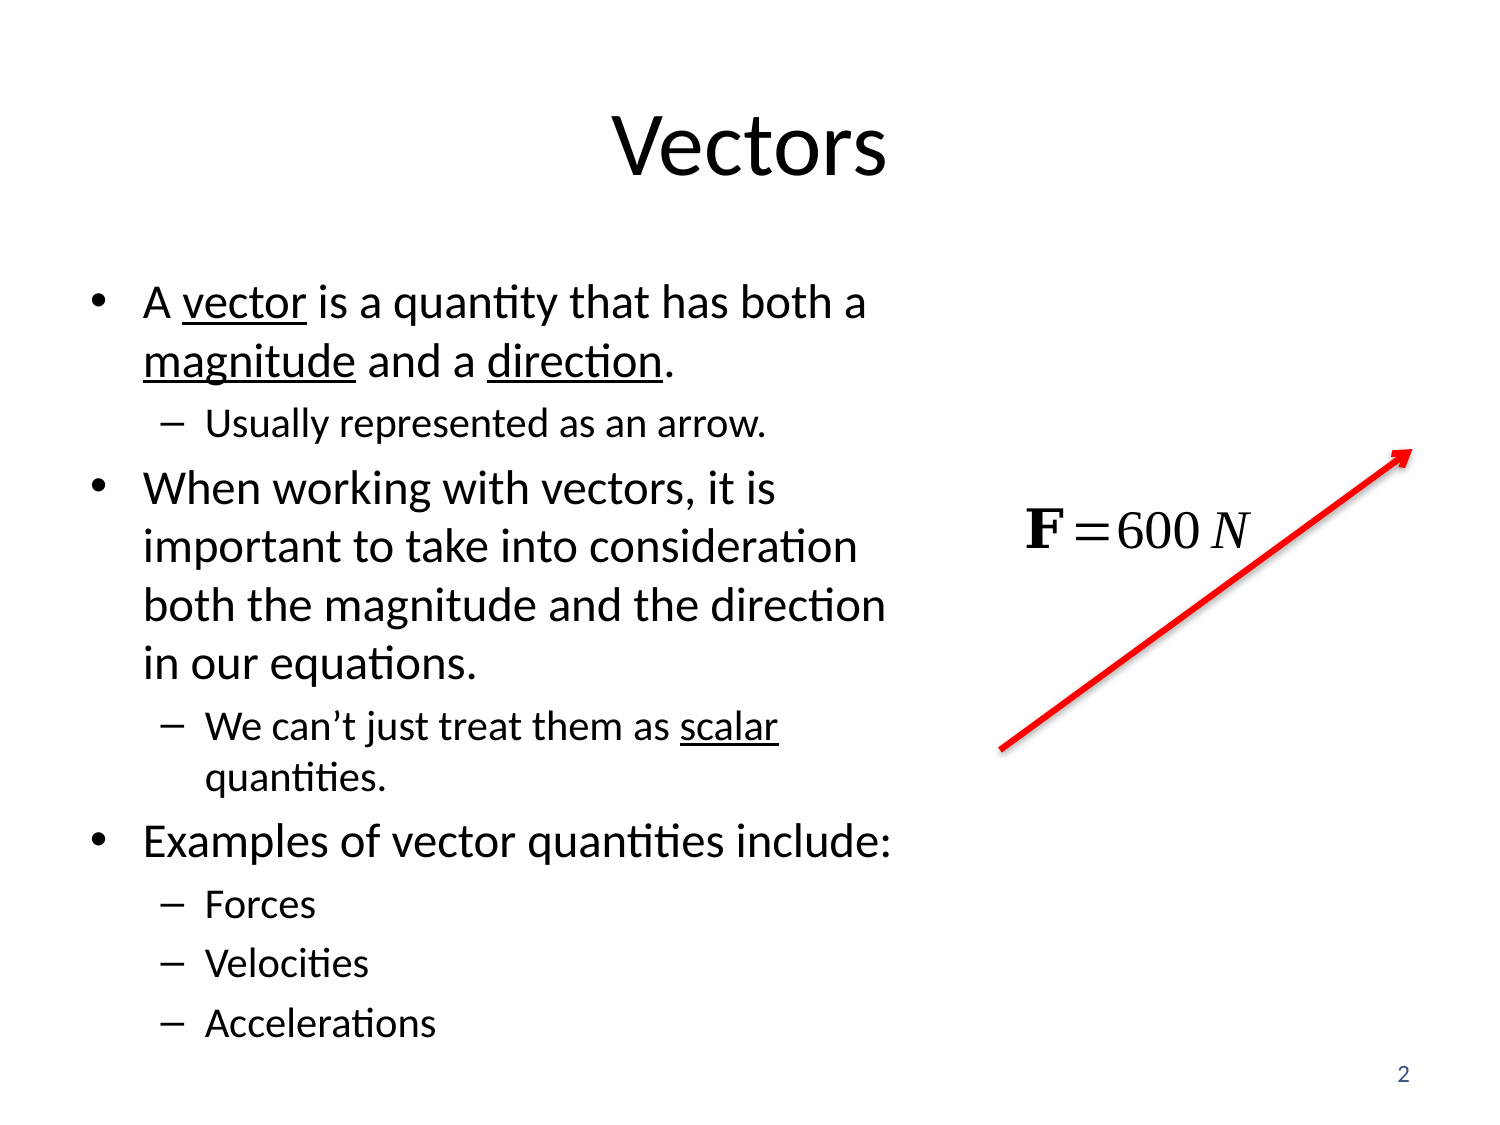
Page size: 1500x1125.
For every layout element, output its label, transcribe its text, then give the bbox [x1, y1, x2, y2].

title Vectors [75, 45, 1425, 233]
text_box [999, 448, 1413, 751]
slide_number 2 [1074, 1042, 1425, 1103]
list A vector is a quantity that has both a magnitude and a direction. Usually represented as an arrow. When working with vectors, it is important to take into consideration both the magnitude and the direction in our equations. We can’t just treat them as scalar quantities. Examples of vector quantities include: Forces Velocities Accelerations [75, 262, 913, 1063]
